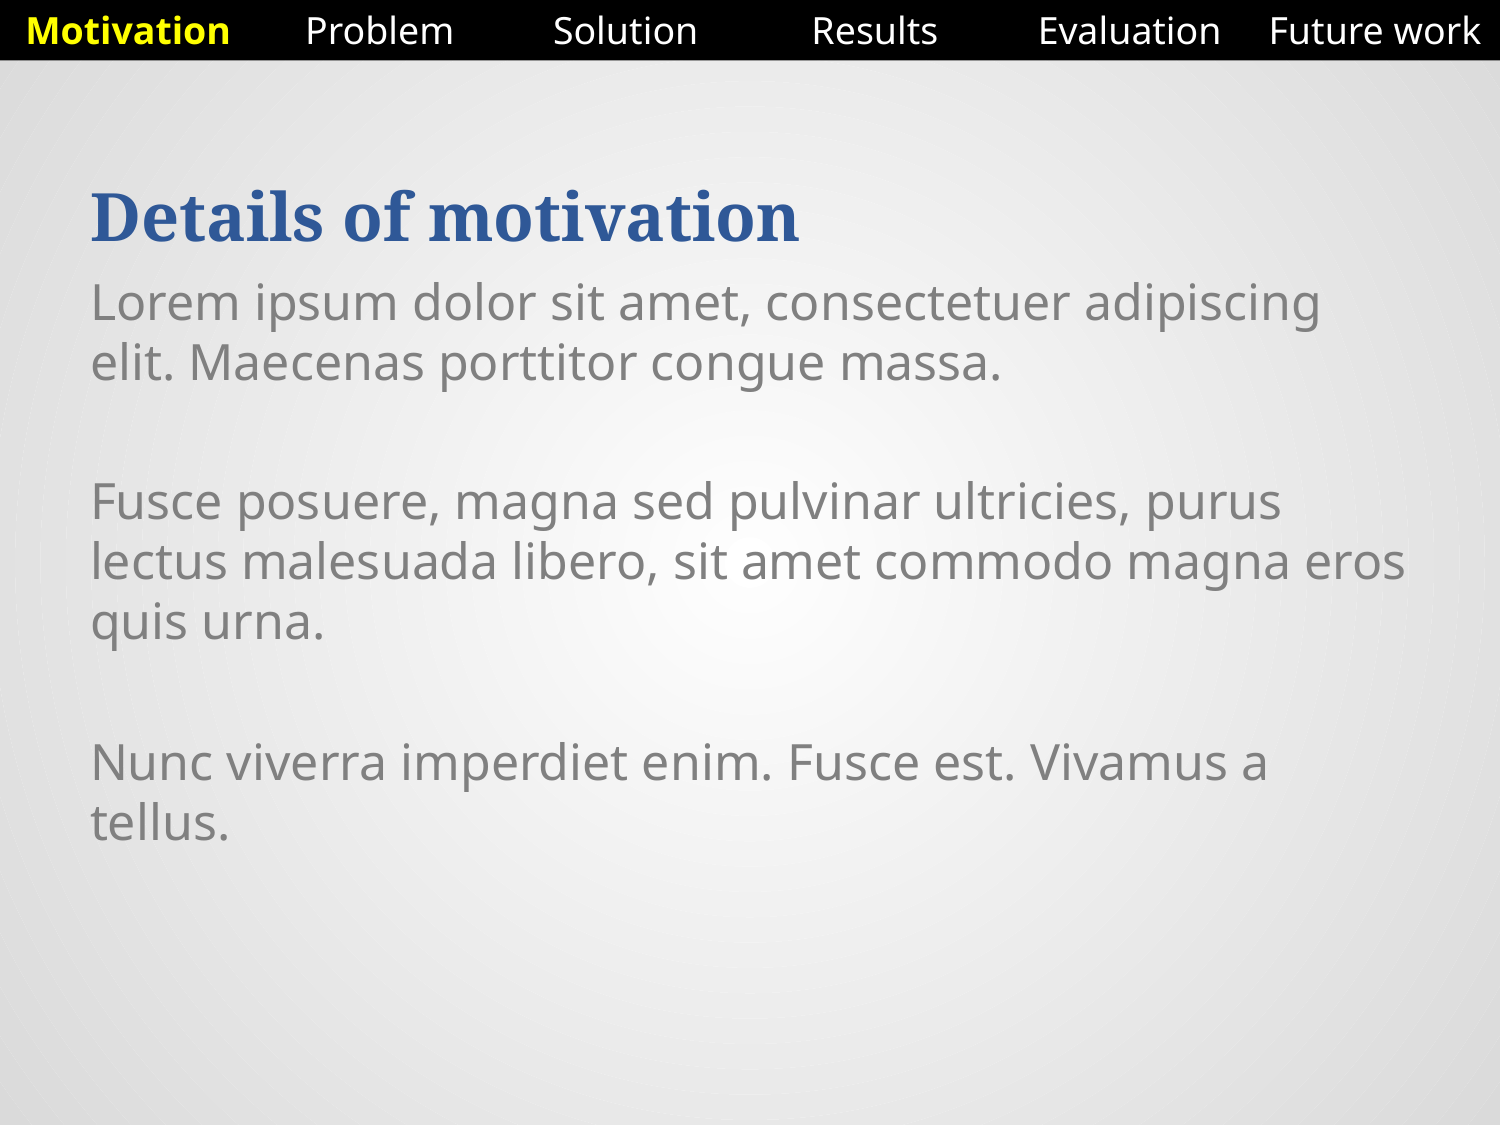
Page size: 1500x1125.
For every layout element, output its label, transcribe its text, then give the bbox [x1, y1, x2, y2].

title Details of motivation [75, 69, 1425, 262]
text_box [0, 0, 1500, 61]
list Lorem ipsum dolor sit amet, consectetuer adipiscing elit. Maecenas porttitor congue massa. Fusce posuere, magna sed pulvinar ultricies, purus lectus malesuada libero, sit amet commodo magna eros quis urna. Nunc viverra imperdiet enim. Fusce est. Vivamus a tellus. [75, 262, 1425, 1005]
